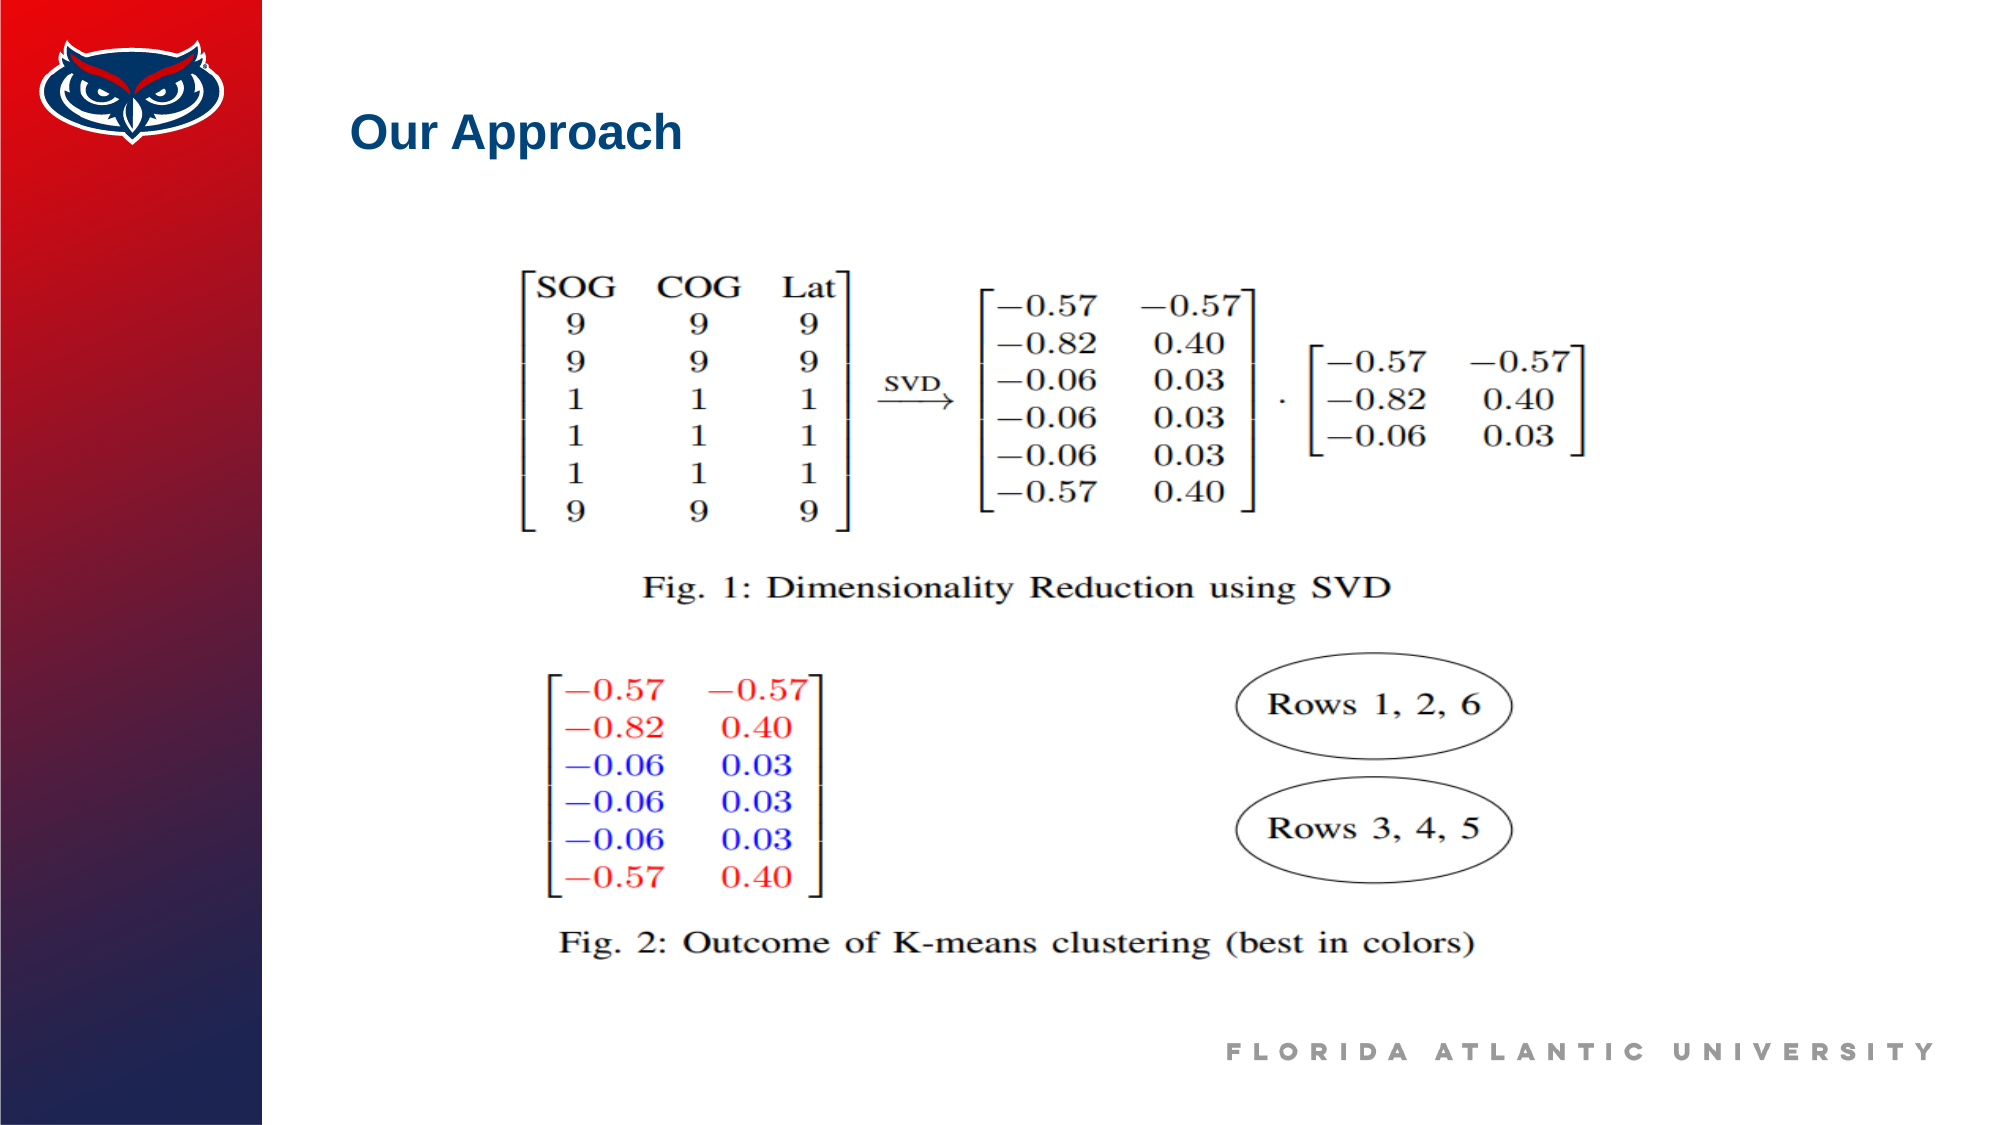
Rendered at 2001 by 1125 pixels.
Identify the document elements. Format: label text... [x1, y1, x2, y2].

picture [0, 0, 2001, 1125]
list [485, 222, 1680, 1011]
title Our Approach [334, 84, 1911, 183]
